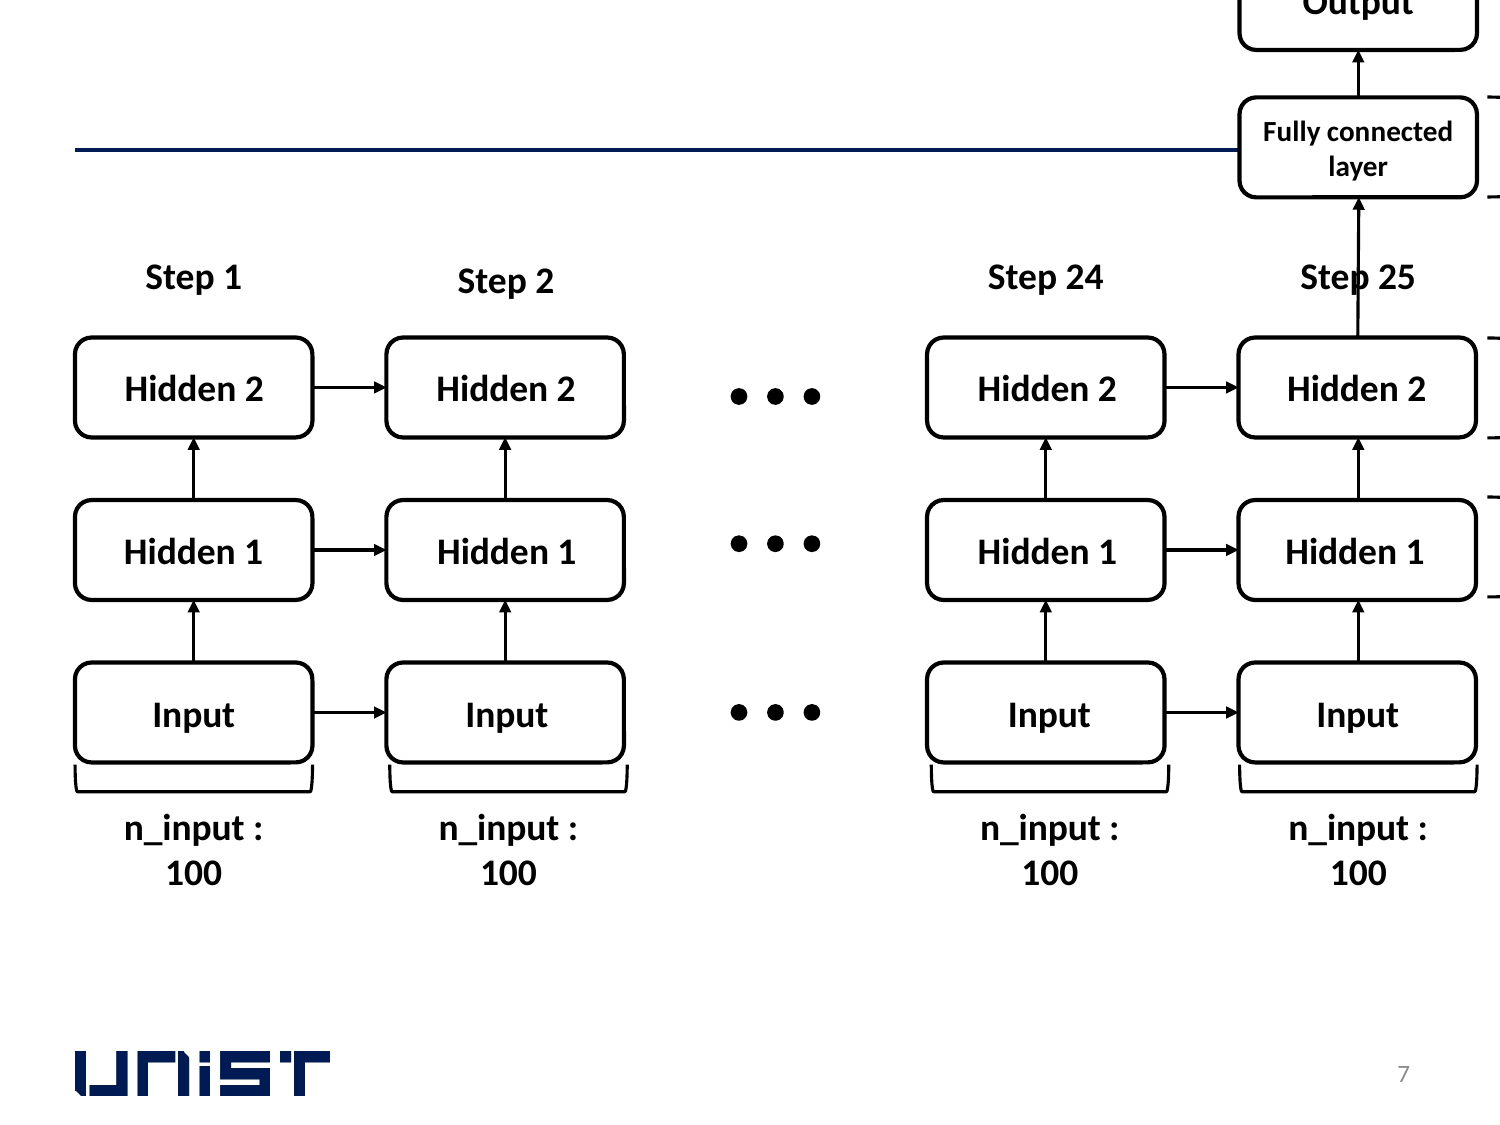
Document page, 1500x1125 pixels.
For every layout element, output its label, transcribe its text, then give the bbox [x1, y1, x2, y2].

slide_number 7 [1074, 1042, 1425, 1103]
picture [75, 1051, 330, 1096]
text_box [74, 0, 1500, 903]
